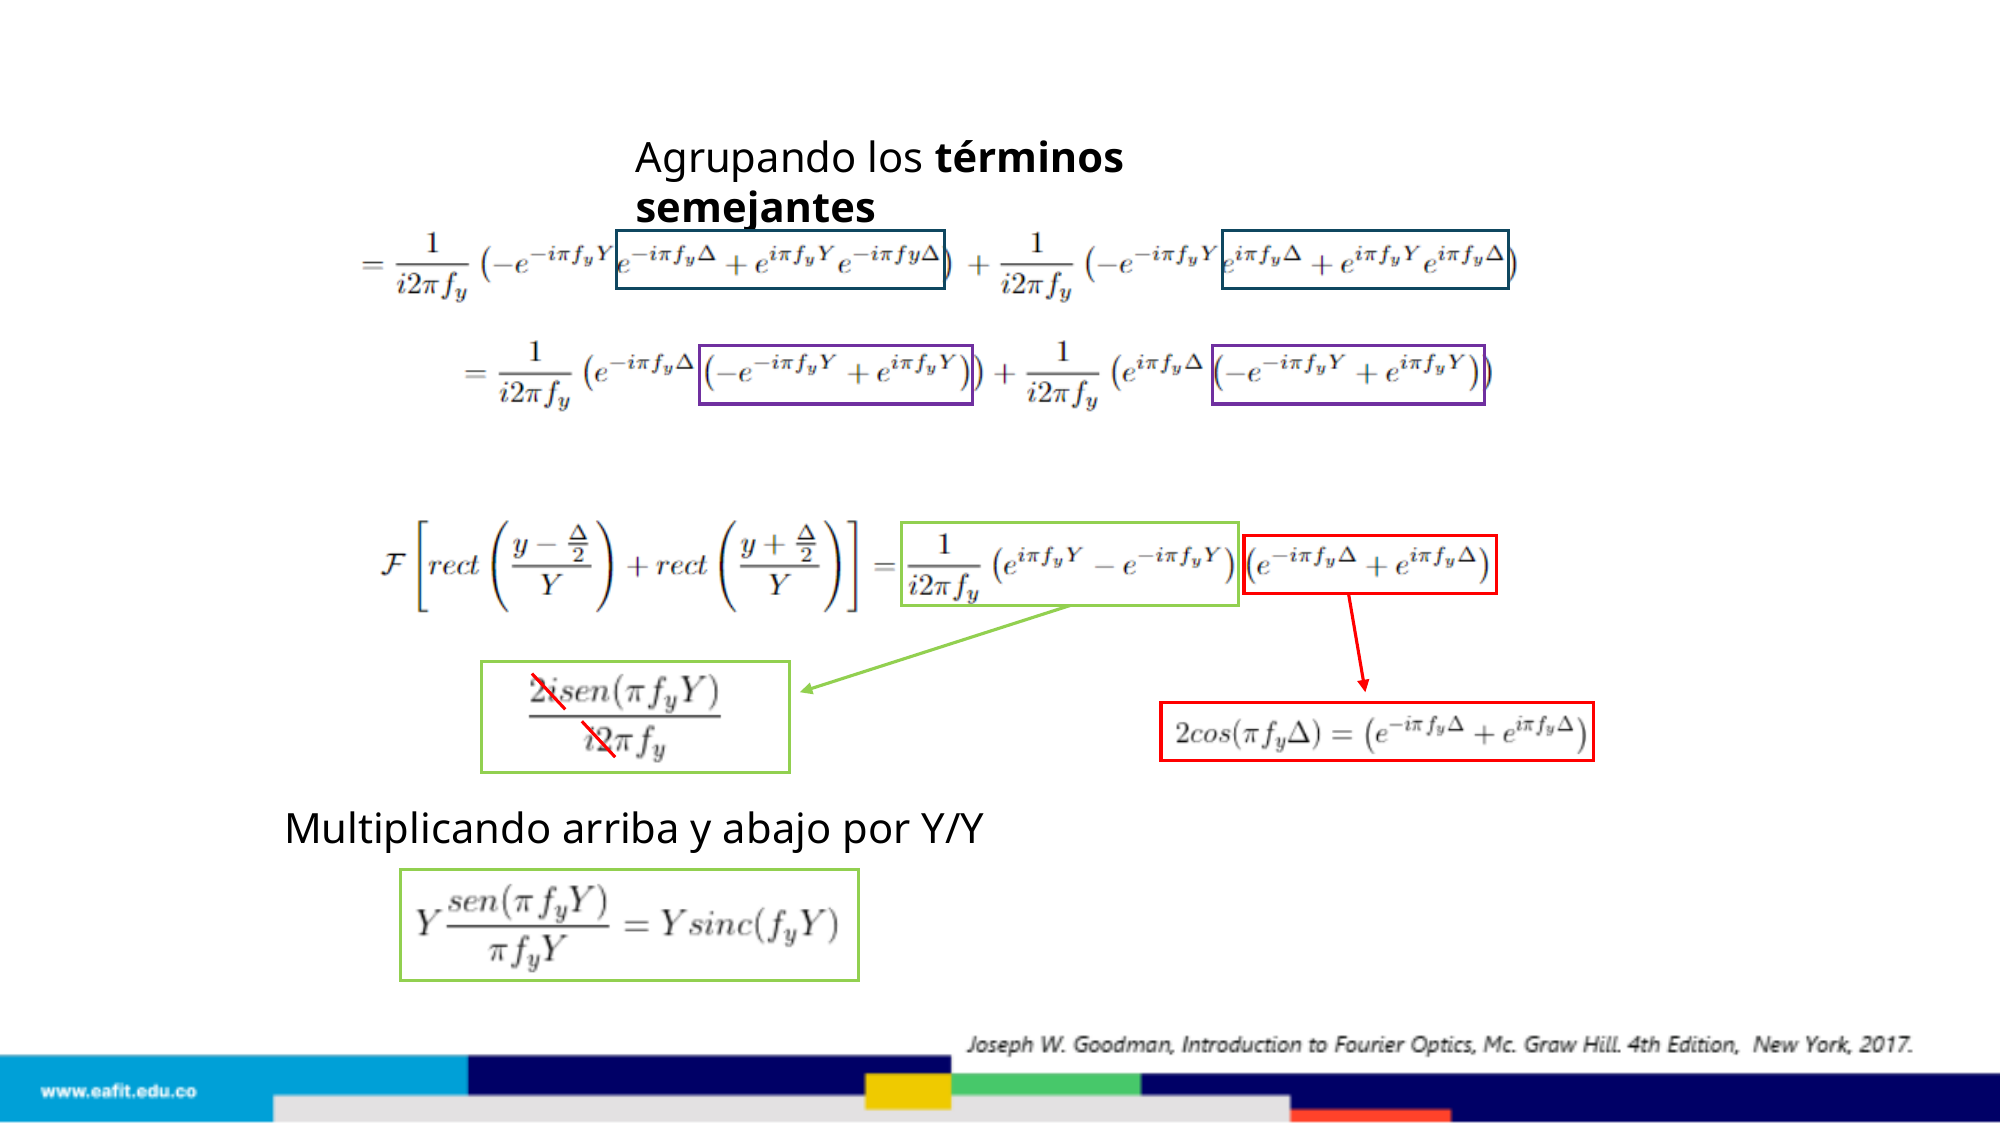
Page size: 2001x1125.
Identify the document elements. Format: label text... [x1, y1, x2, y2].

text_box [799, 605, 1071, 693]
picture [512, 656, 730, 769]
text_box Multiplicando arriba y abajo por Y/Y [269, 794, 1000, 860]
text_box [581, 720, 616, 758]
picture [41, 1083, 197, 1098]
picture [1164, 699, 1594, 771]
text_box [480, 660, 791, 774]
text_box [531, 672, 566, 710]
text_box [1347, 593, 1366, 693]
text_box Agrupando los términos semejantes [620, 123, 1380, 188]
text_box [1159, 701, 1164, 762]
picture [338, 188, 1529, 421]
picture [399, 867, 842, 983]
picture [361, 504, 1505, 625]
picture [0, 1032, 2000, 1125]
text_box [842, 868, 860, 982]
